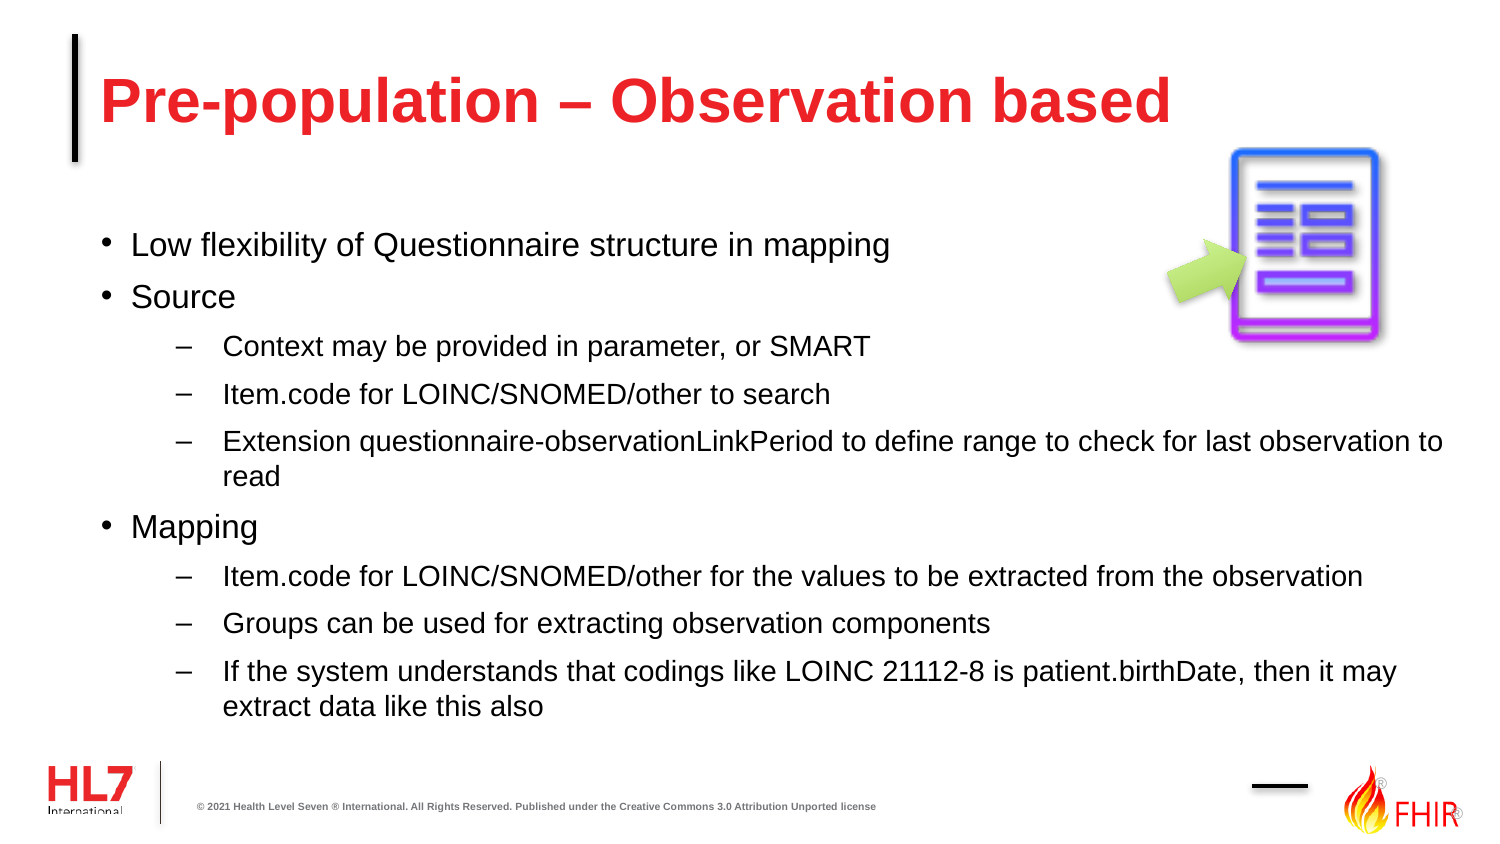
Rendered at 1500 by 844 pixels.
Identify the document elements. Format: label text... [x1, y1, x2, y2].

picture [1186, 136, 1424, 355]
picture [1339, 760, 1463, 837]
title Pre-population – Observation based [100, 33, 1451, 163]
footer © 2021 Health Level Seven ® International. All Rights Reserved. Published under the Creative Commons 3.0 Attribution Unported license [196, 786, 941, 813]
text_box [1167, 266, 1181, 303]
list Low flexibility of Questionnaire structure in mapping Source Context may be provided in parameter, or SMART Item.code for LOINC/SNOMED/other to search Extension questionnaire-observationLinkPeriod to define range to check for last observation to read Mapping Item.code for LOINC/SNOMED/other for the values to be extracted from the observation Groups can be used for extracting observation components If the system understands that codings like LOINC 21112-8 is patient.birthDate, then it may extract data like this also [100, 222, 1451, 731]
